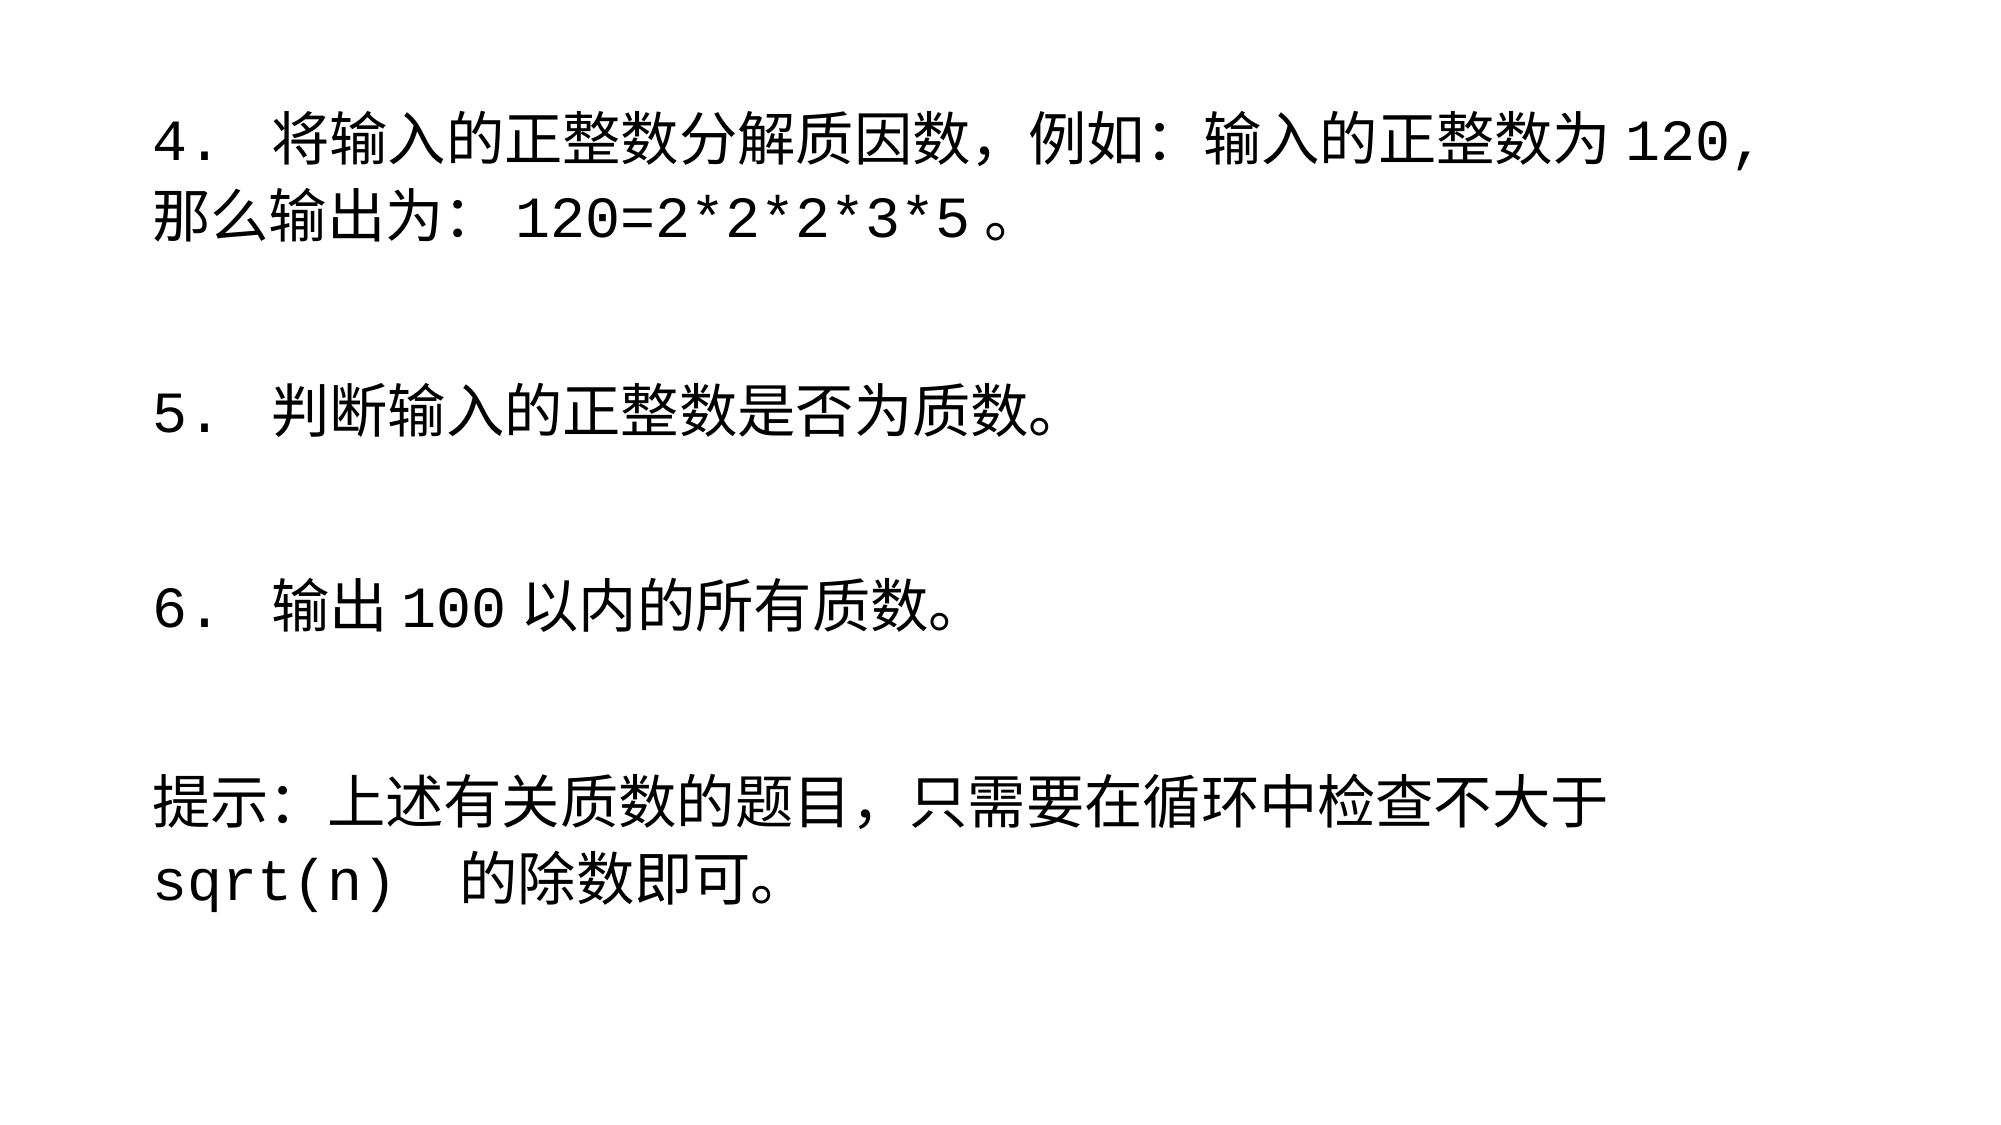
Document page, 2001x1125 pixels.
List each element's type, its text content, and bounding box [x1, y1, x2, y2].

list 4. 将输入的正整数分解质因数，例如：输入的正整数为120, 那么输出为：120=2*2*2*3*5。 5. 判断输入的正整数是否为质数。 6. 输出100以内的所有质数。 提示：上述有关质数的题目，只需要在循环中检查不大于sqrt(n) 的除数即可。 [137, 87, 1863, 1014]
